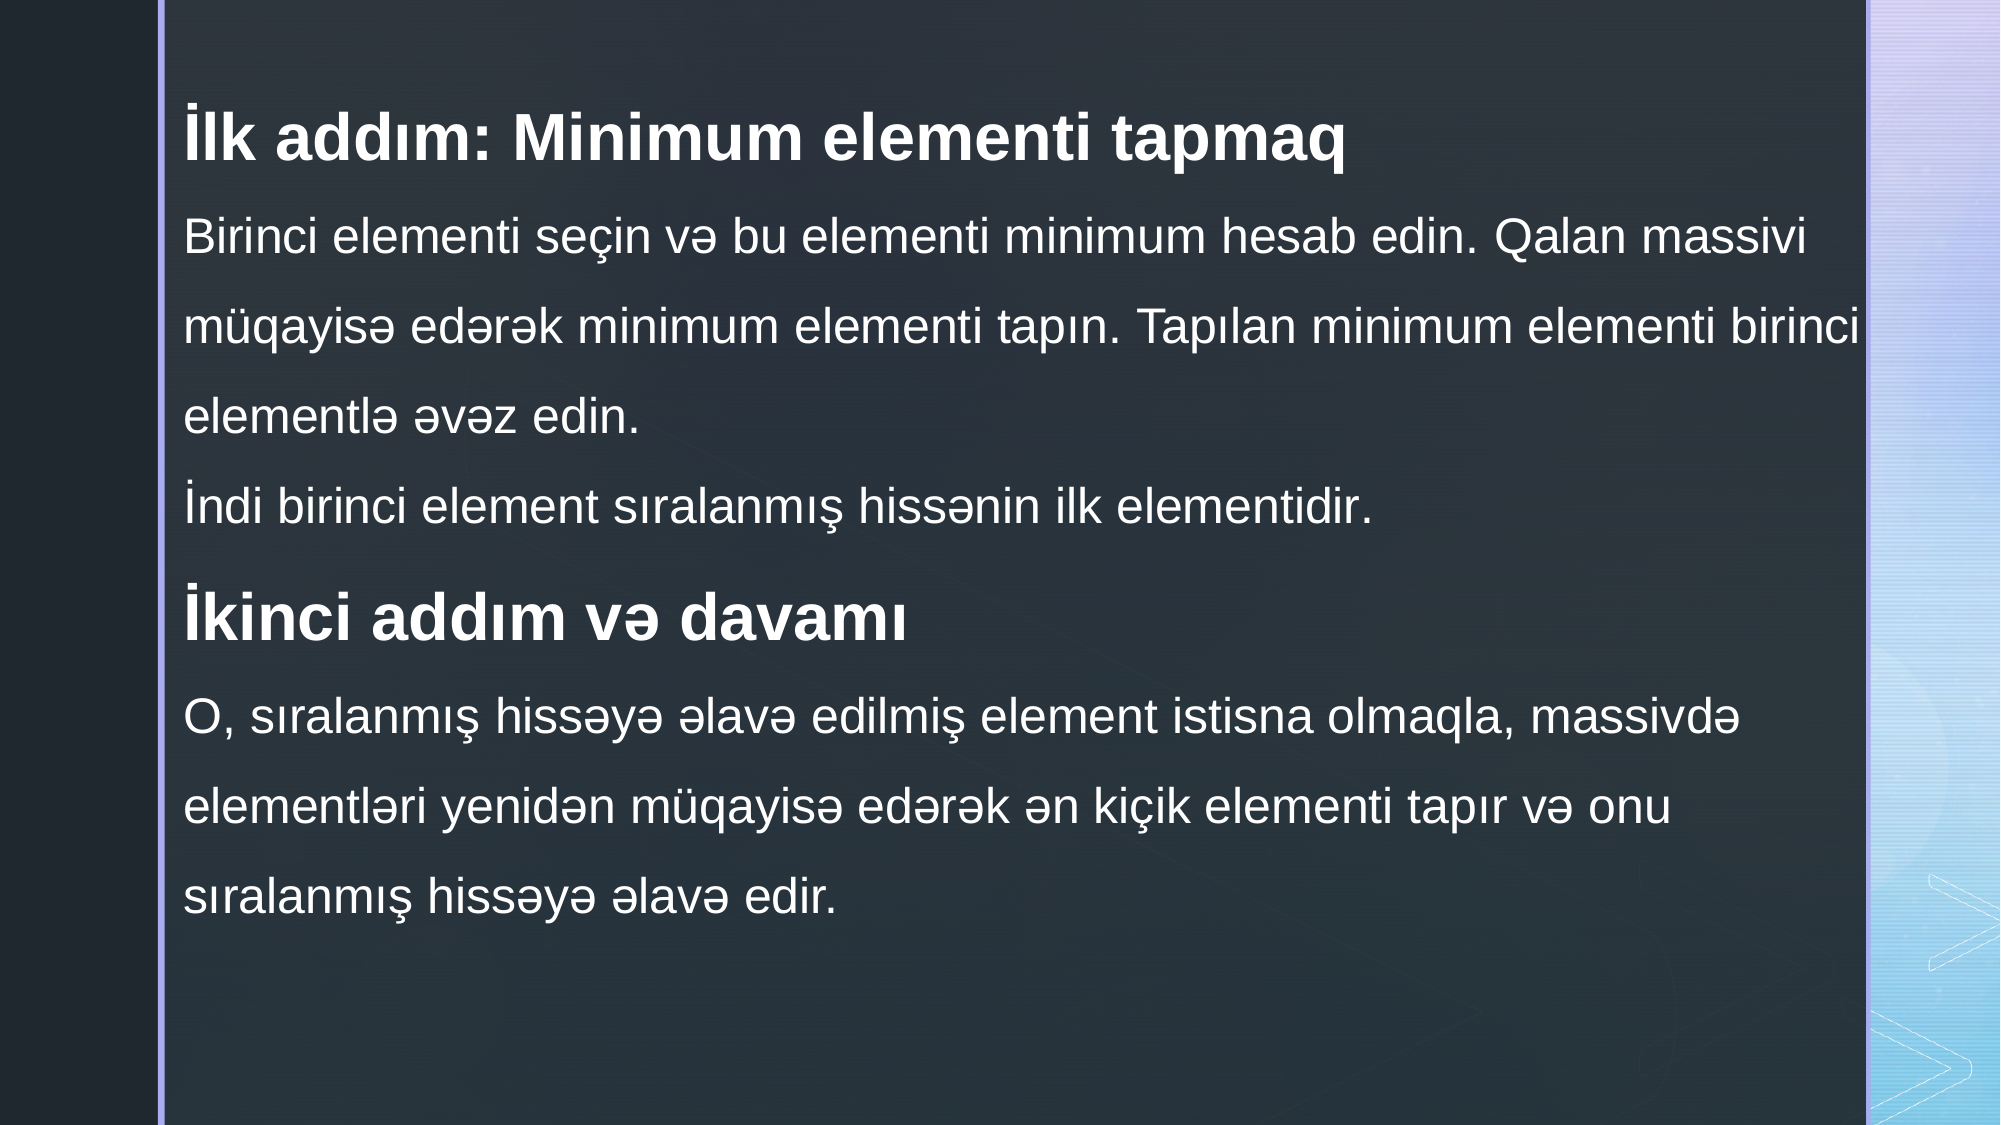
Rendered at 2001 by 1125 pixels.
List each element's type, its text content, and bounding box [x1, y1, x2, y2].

picture [1871, 0, 2001, 1125]
text_box İlk addım: Minimum elementi tapmaq Birinci elementi seçin və bu elementi minimum hesab edin. Qalan massivi müqayisə edərək minimum elementi tapın. Tapılan minimum elementi birinci elementlə əvəz edin. İndi birinci element sıralanmış hissənin ilk elementidir. İkinci addım və davamı O, sıralanmış hissəyə əlavə edilmiş element istisna olmaqla, massivdə elementləri yenidən müqayisə edərək ən kiçik elementi tapır və onu sıralanmış hissəyə əlavə edir. [168, 46, 1883, 932]
